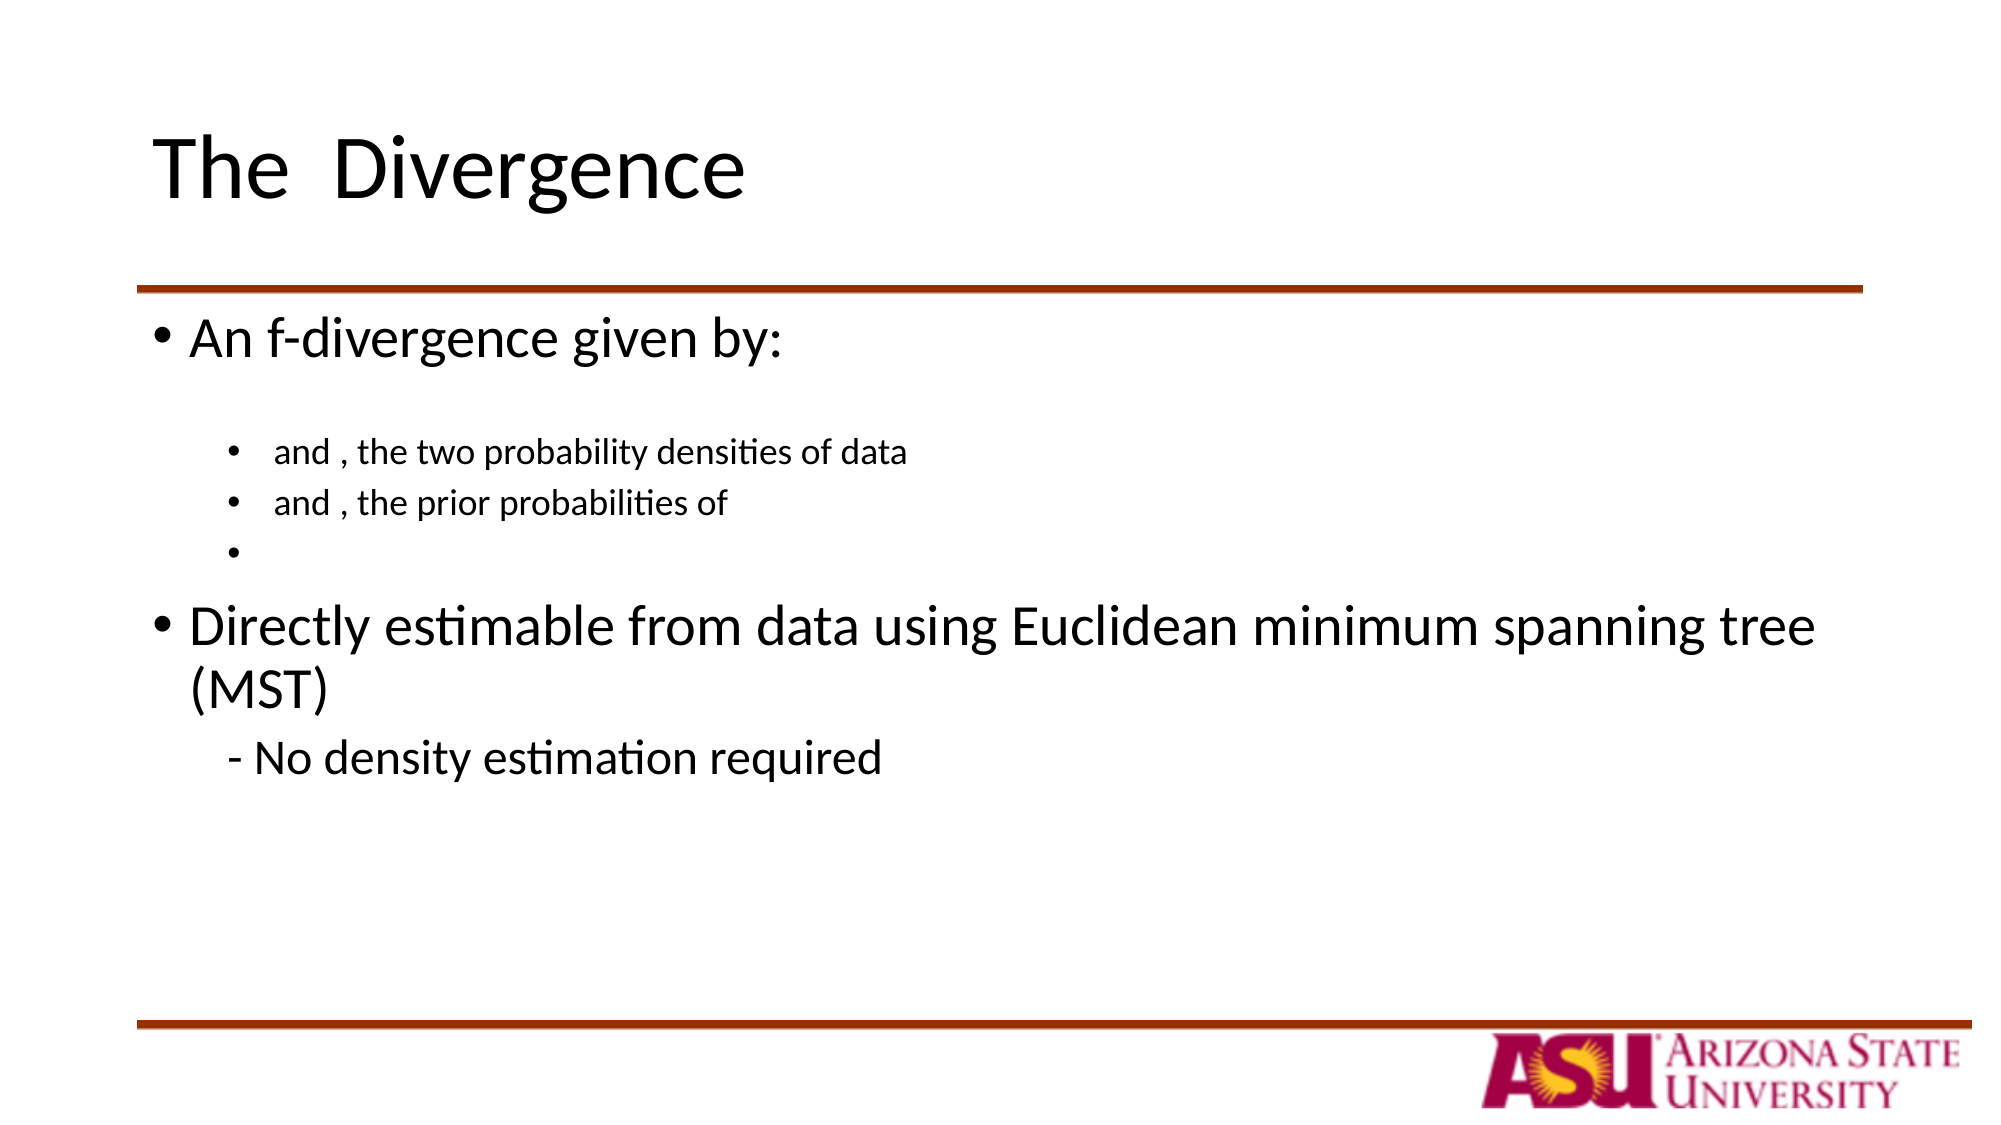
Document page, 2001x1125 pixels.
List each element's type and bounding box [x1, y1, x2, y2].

picture [137, 285, 1863, 294]
picture [137, 1020, 1972, 1121]
